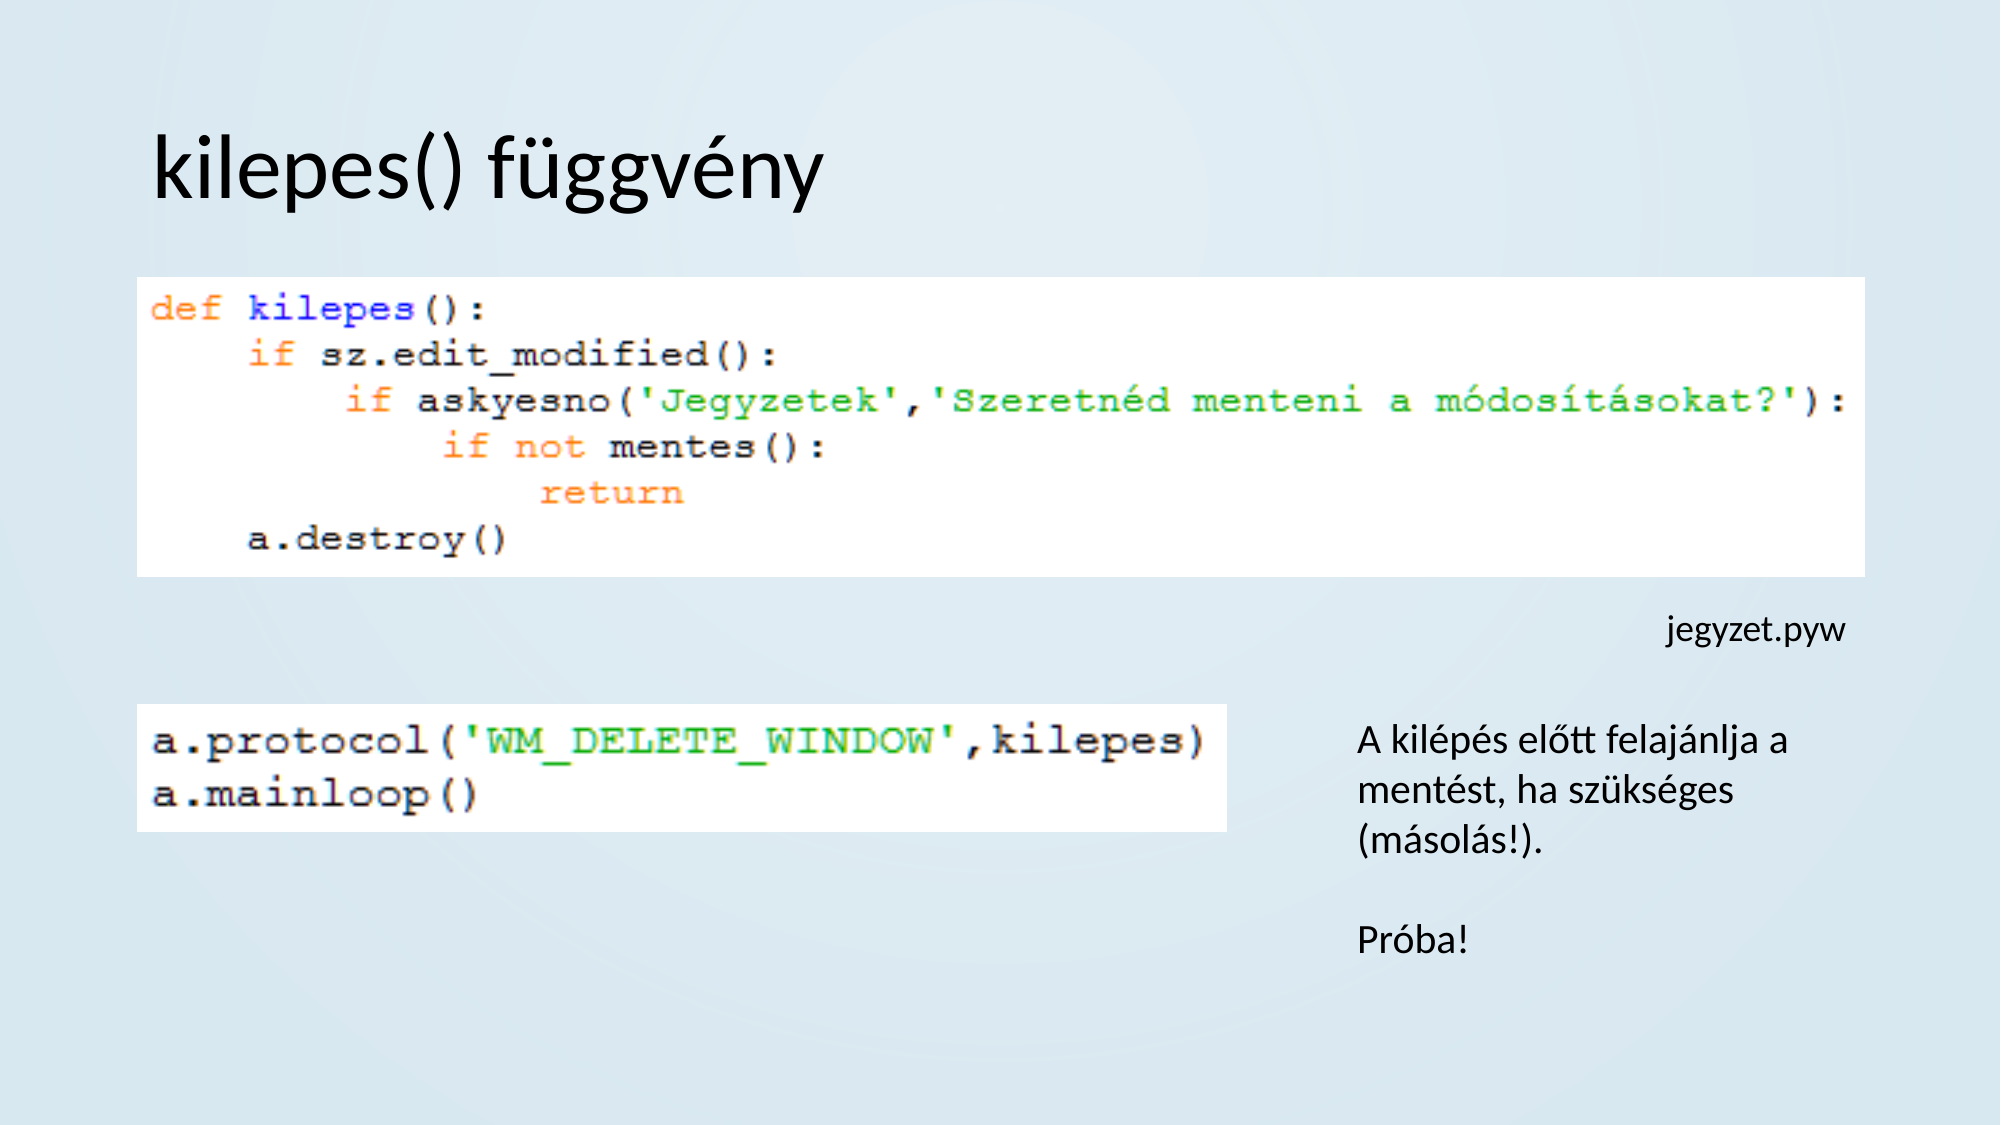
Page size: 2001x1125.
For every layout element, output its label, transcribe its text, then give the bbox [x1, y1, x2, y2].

title kilepes() függvény [137, 59, 1863, 277]
picture [137, 704, 1227, 832]
text_box A kilépés előtt felajánlja a mentést, ha szükséges (másolás!). Próba! [1342, 704, 1863, 970]
picture [137, 277, 1865, 577]
text_box jegyzet.pyw [1651, 596, 1862, 657]
